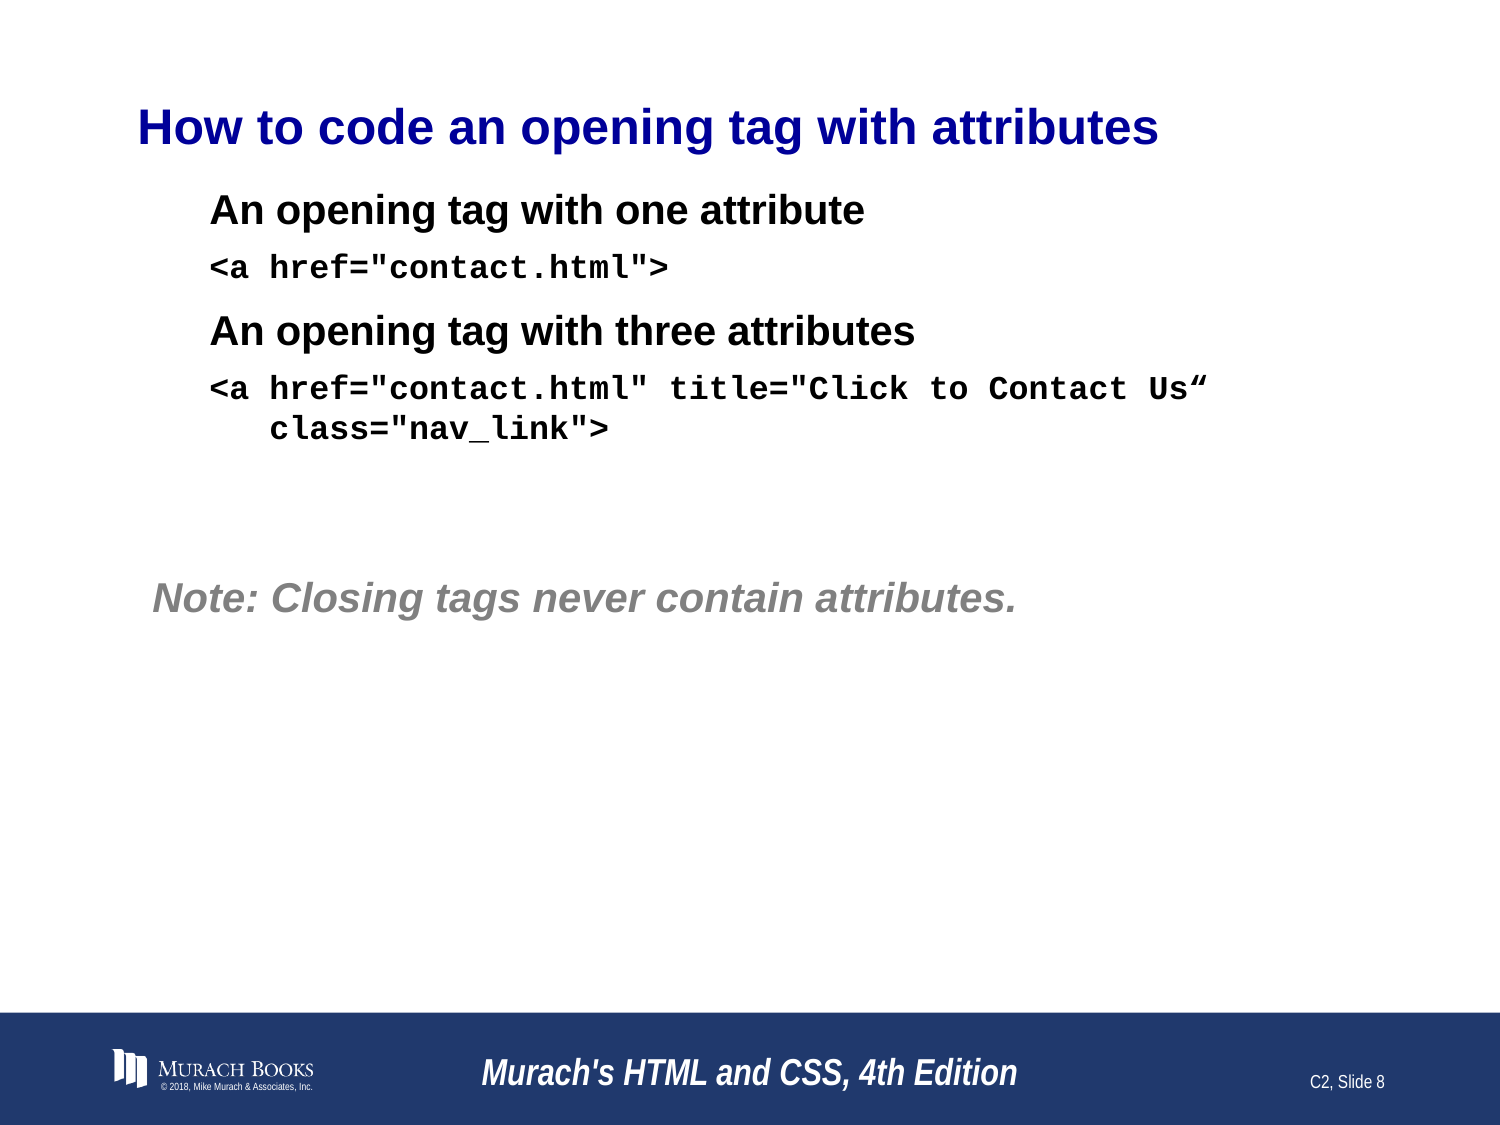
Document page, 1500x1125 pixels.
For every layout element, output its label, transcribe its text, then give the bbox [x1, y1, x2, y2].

title How to code an opening tag with attributes [137, 94, 1338, 156]
list An opening tag with one attribute <a href="contact.html"> An opening tag with three attributes <a href="contact.html" title="Click to Contact Us“ class="nav_link"> Note: Closing tags never contain attributes. [137, 174, 1350, 975]
slide_number Murach's HTML and CSS, 4th Edition [463, 1025, 1050, 1100]
slide_number C2, Slide 8 [1087, 1025, 1400, 1100]
footer © 2018, Mike Murach & Associates, Inc. [12, 1025, 463, 1100]
